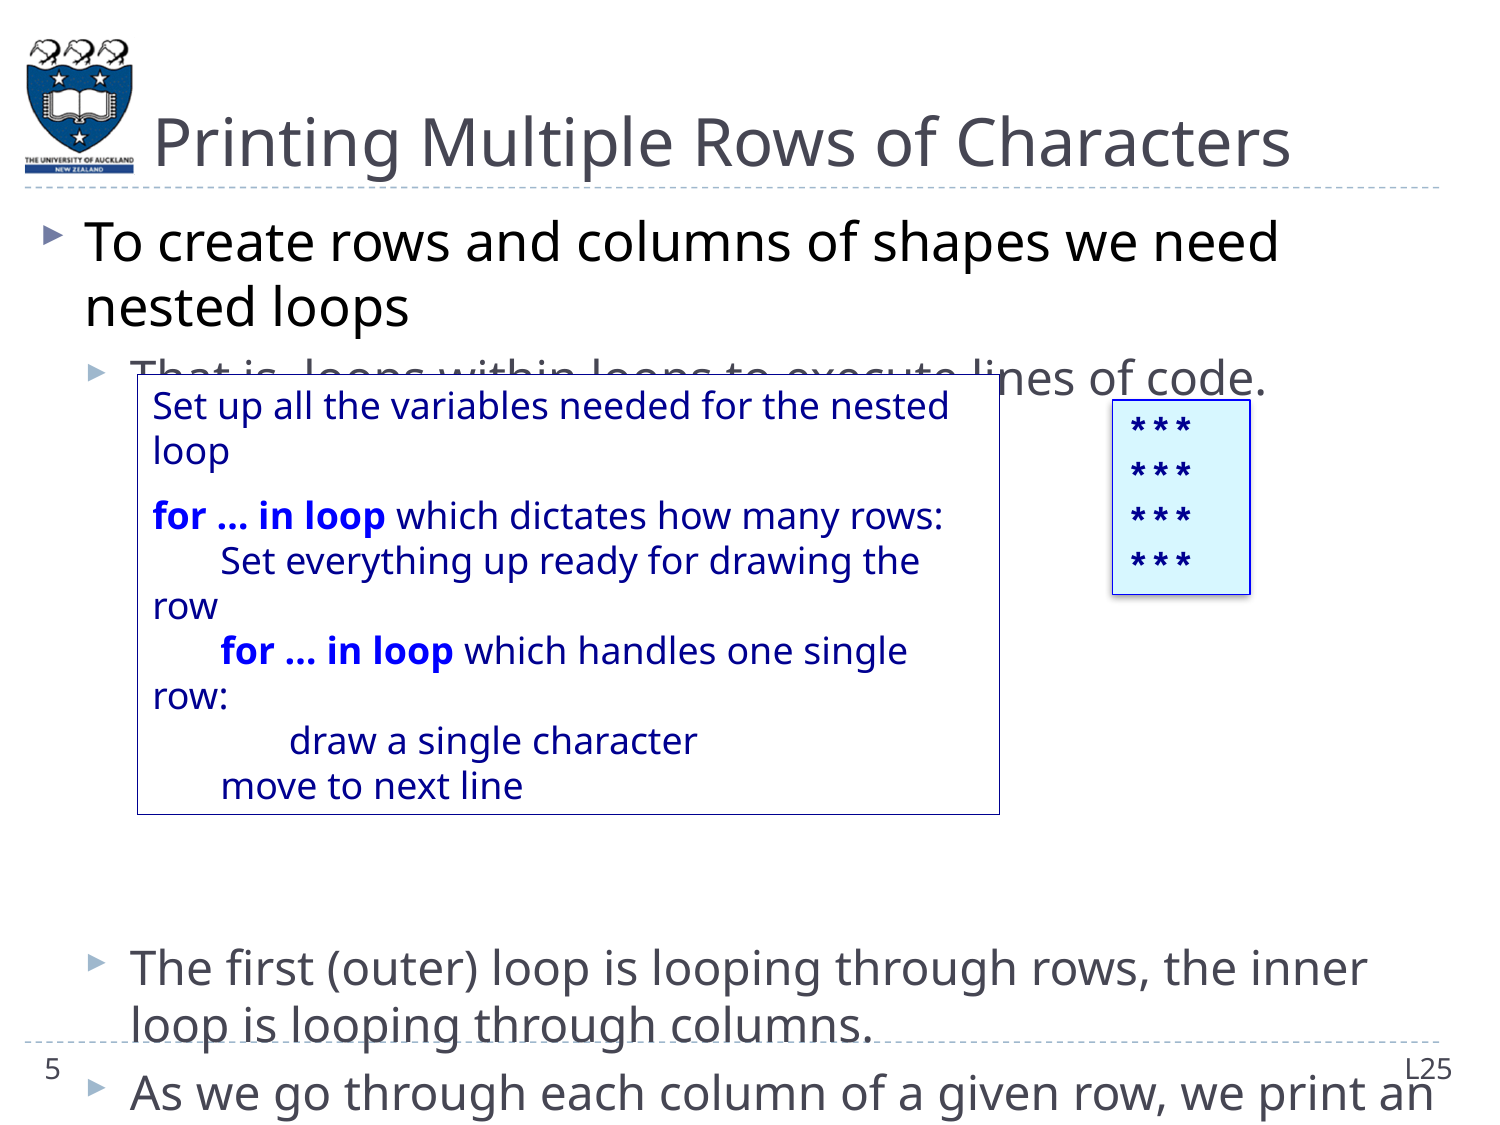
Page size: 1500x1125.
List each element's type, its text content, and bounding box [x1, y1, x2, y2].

text_box *** *** *** *** [1112, 399, 1251, 595]
slide_number L25 [1092, 1042, 1468, 1103]
text_box Set up all the variables needed for the nested loop for … in loop which dictates how many rows: Set everything up ready for drawing the row for … in loop which handles one single row: draw a single character move to next line [137, 374, 1000, 815]
picture [24, 37, 135, 175]
list To create rows and columns of shapes we need nested loops That is, loops within loops to execute lines of code. The first (outer) loop is looping through rows, the inner loop is looping through columns. As we go through each column of a given row, we print an asterisk. The result is that we can build any size rectangle we want. [24, 200, 1463, 1038]
slide_number 5 [29, 1042, 355, 1103]
title Printing Multiple Rows of Characters [137, 24, 1460, 188]
